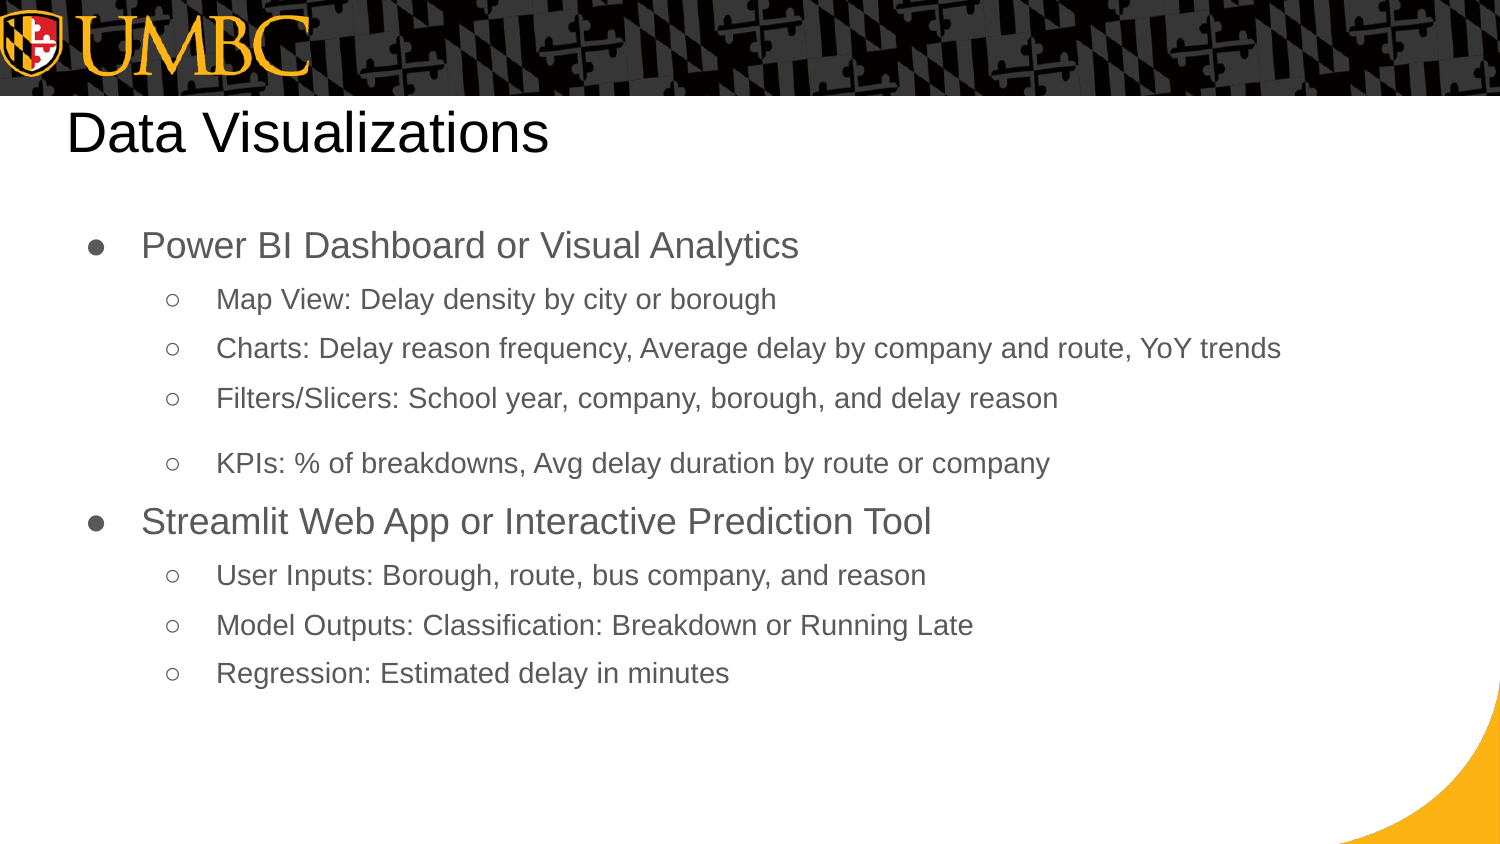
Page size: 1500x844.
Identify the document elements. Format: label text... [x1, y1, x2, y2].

picture [1339, 681, 1500, 844]
title Data Visualizations [51, 85, 1449, 180]
picture [0, 0, 1500, 96]
list Power BI Dashboard or Visual Analytics Map View: Delay density by city or borough Charts: Delay reason frequency, Average delay by company and route, YoY trends Filters/Slicers: School year, company, borough, and delay reason KPIs: % of breakdowns, Avg delay duration by route or company Streamlit Web App or Interactive Prediction Tool User Inputs: Borough, route, bus company, and reason Model Outputs: Classification: Breakdown or Running Late Regression: Estimated delay in minutes [51, 189, 1449, 750]
